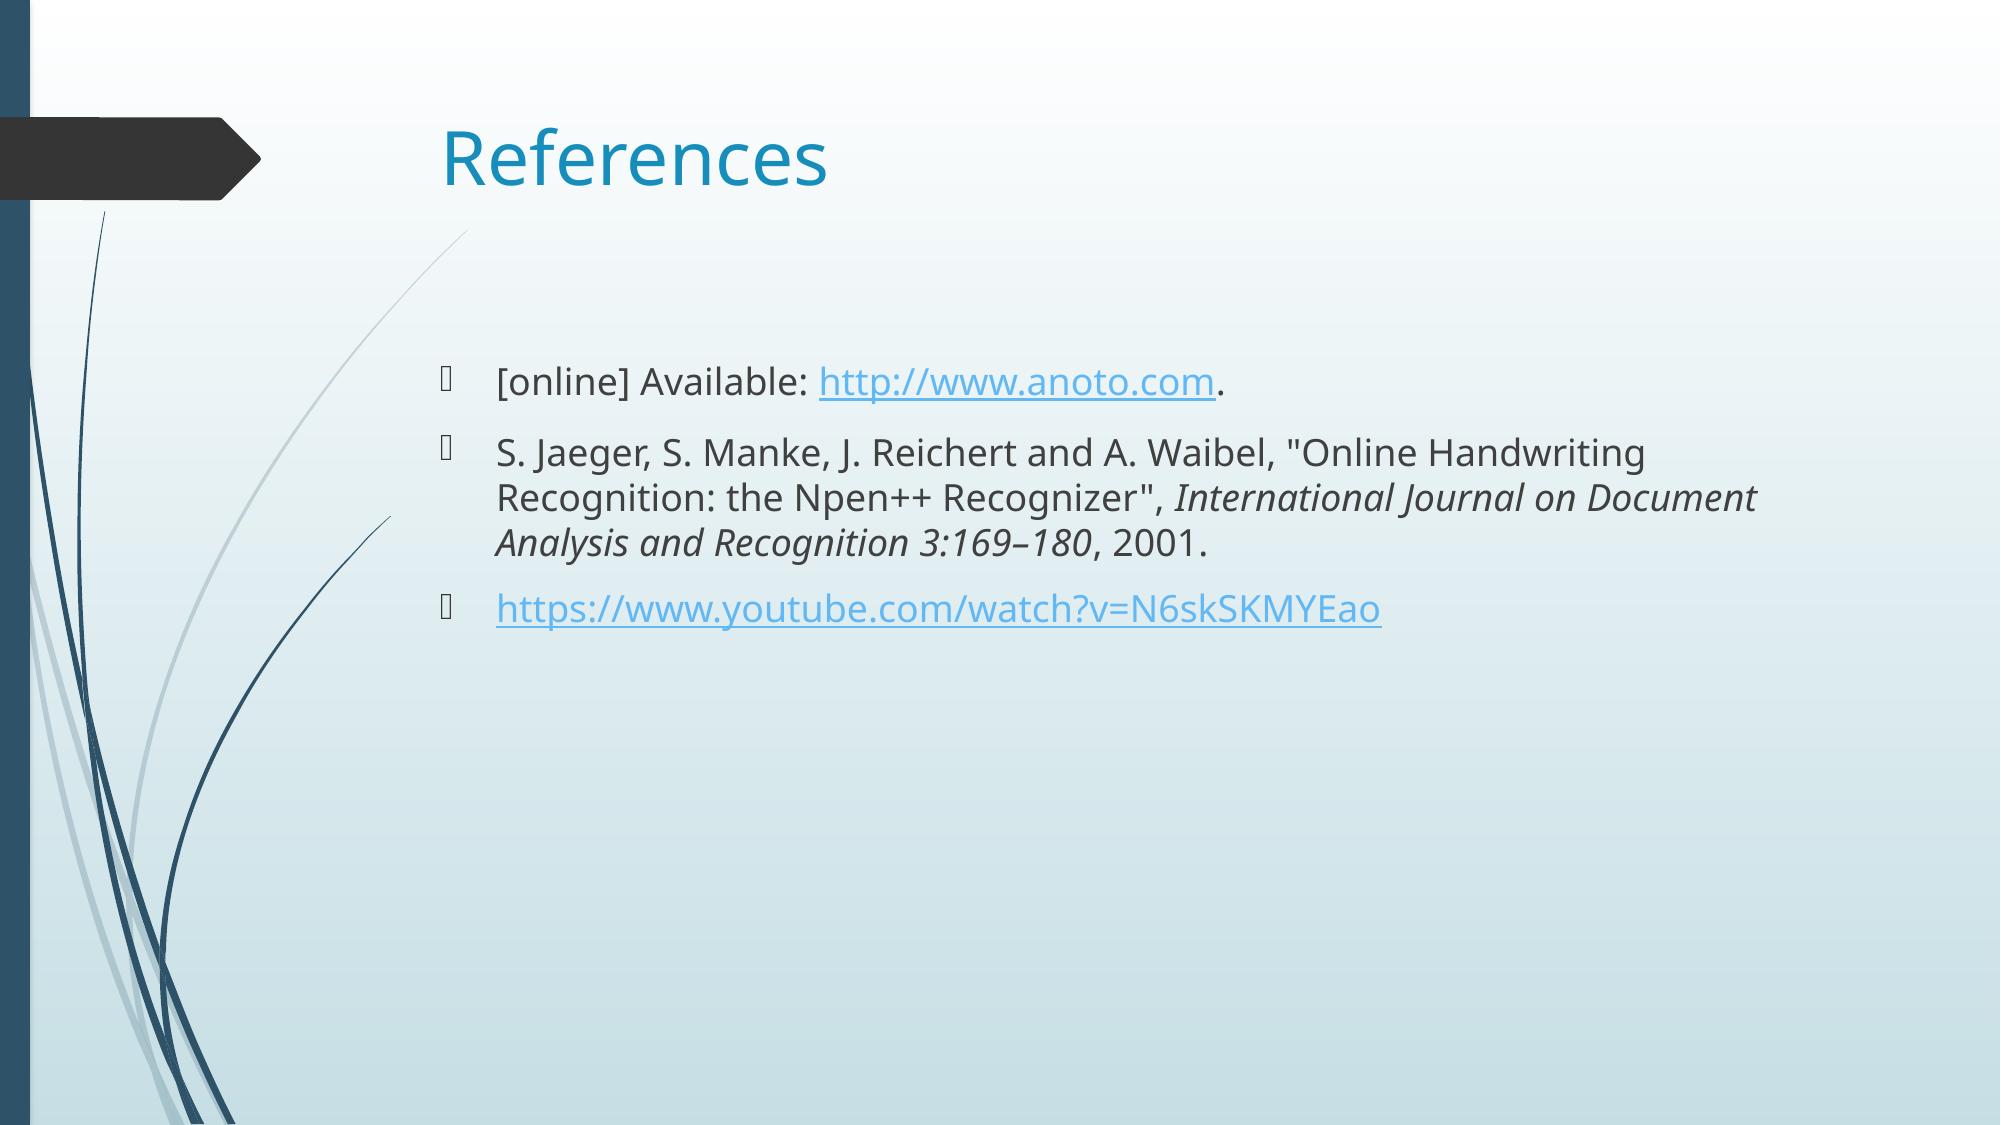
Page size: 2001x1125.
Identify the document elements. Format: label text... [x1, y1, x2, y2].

list [online] Available: http://www.anoto.com. S. Jaeger, S. Manke, J. Reichert and A. Waibel, "Online Handwriting Recognition: the Npen++ Recognizer", International Journal on Document Analysis and Recognition 3:169–180, 2001. https://www.youtube.com/watch?v=N6skSKMYEao [424, 350, 1888, 970]
title References [425, 102, 1888, 313]
